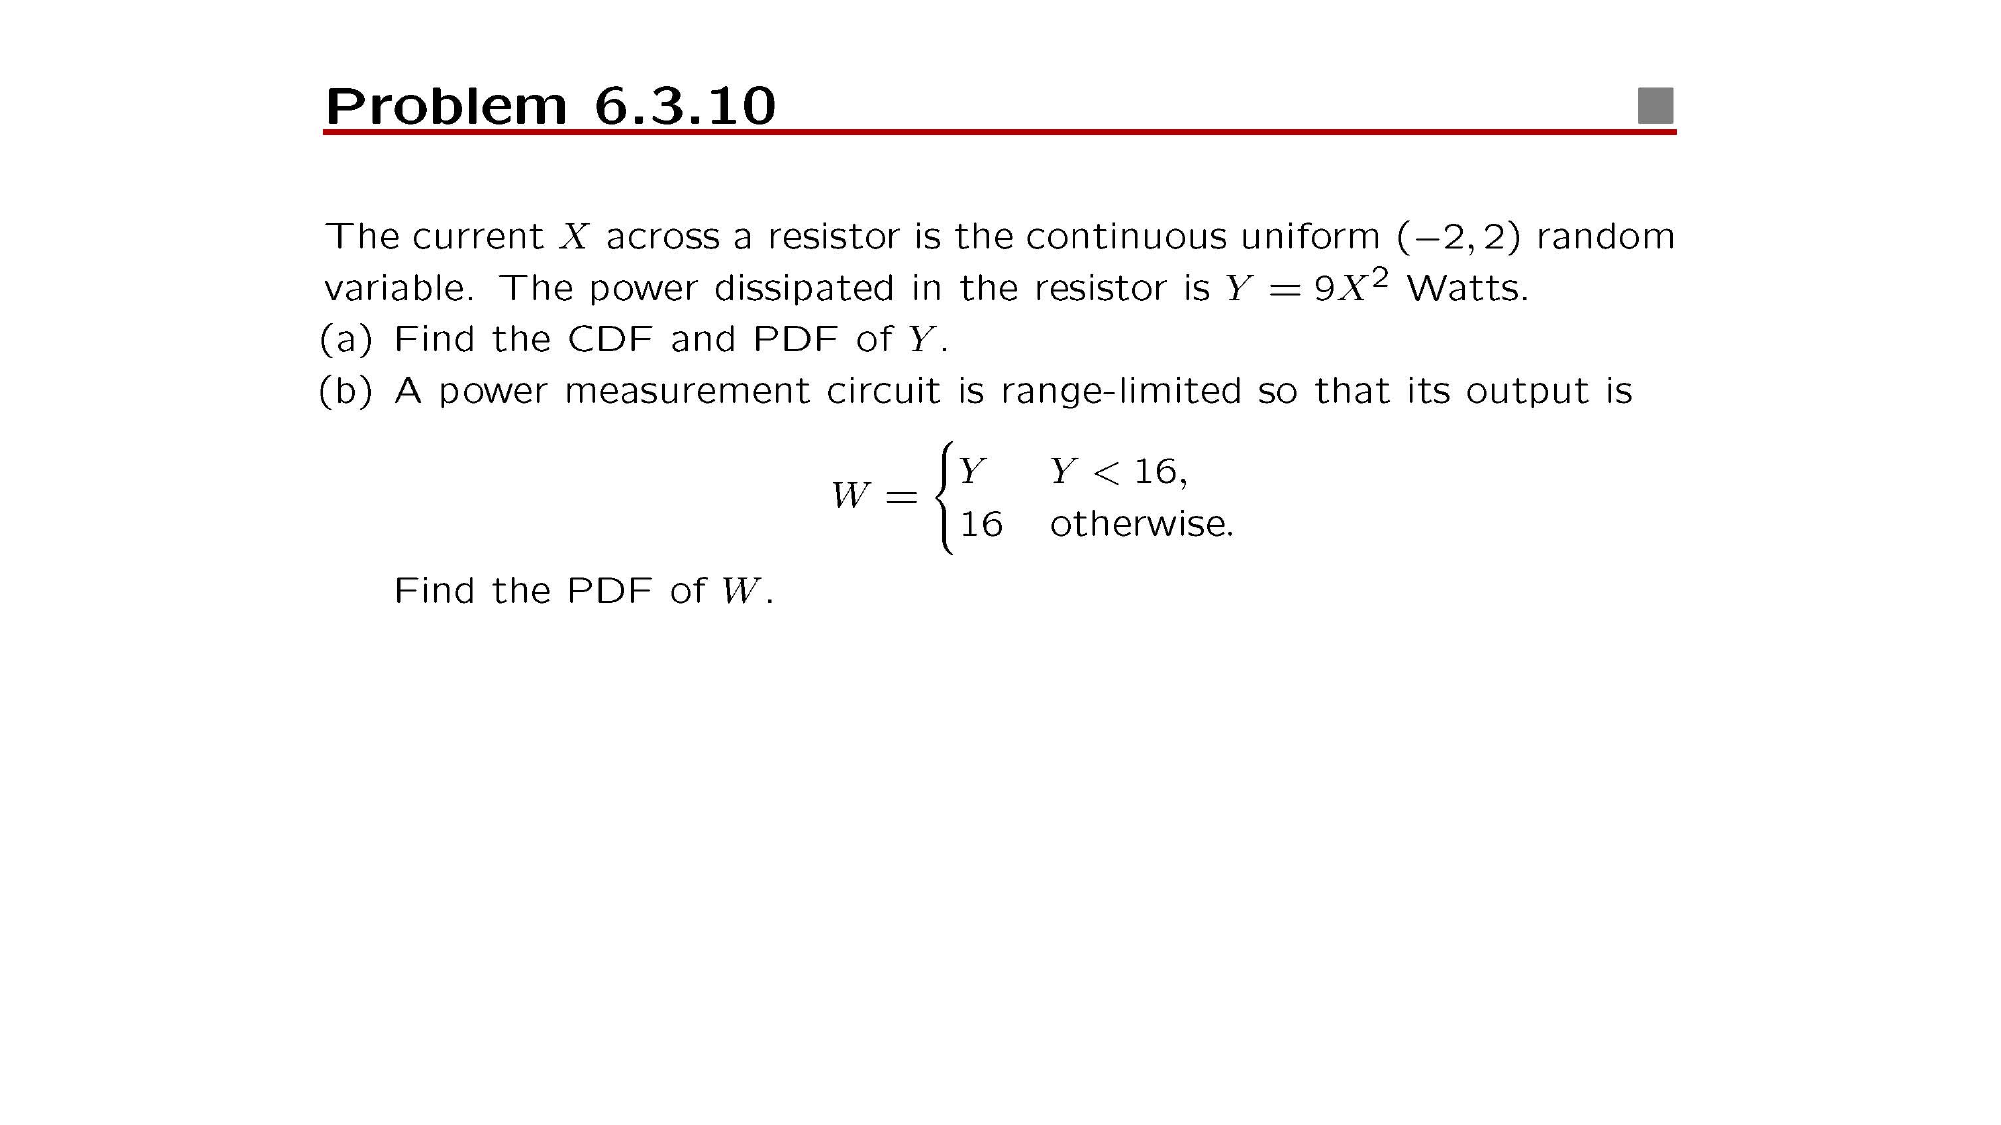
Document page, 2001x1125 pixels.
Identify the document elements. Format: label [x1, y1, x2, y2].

picture [271, 0, 1728, 1125]
